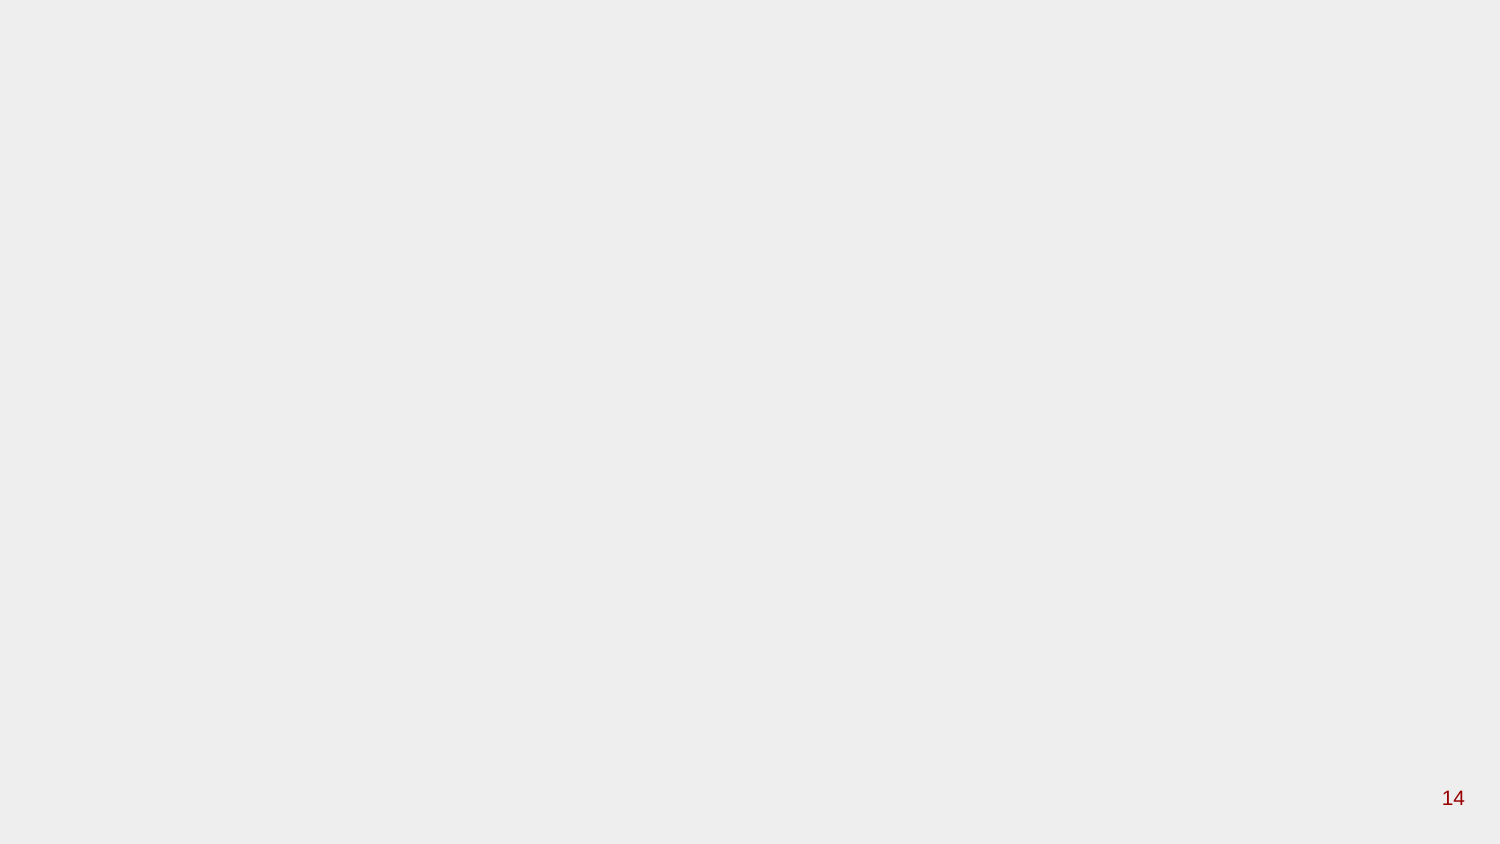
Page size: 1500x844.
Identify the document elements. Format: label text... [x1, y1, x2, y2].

slide_number 14 [1389, 764, 1480, 830]
